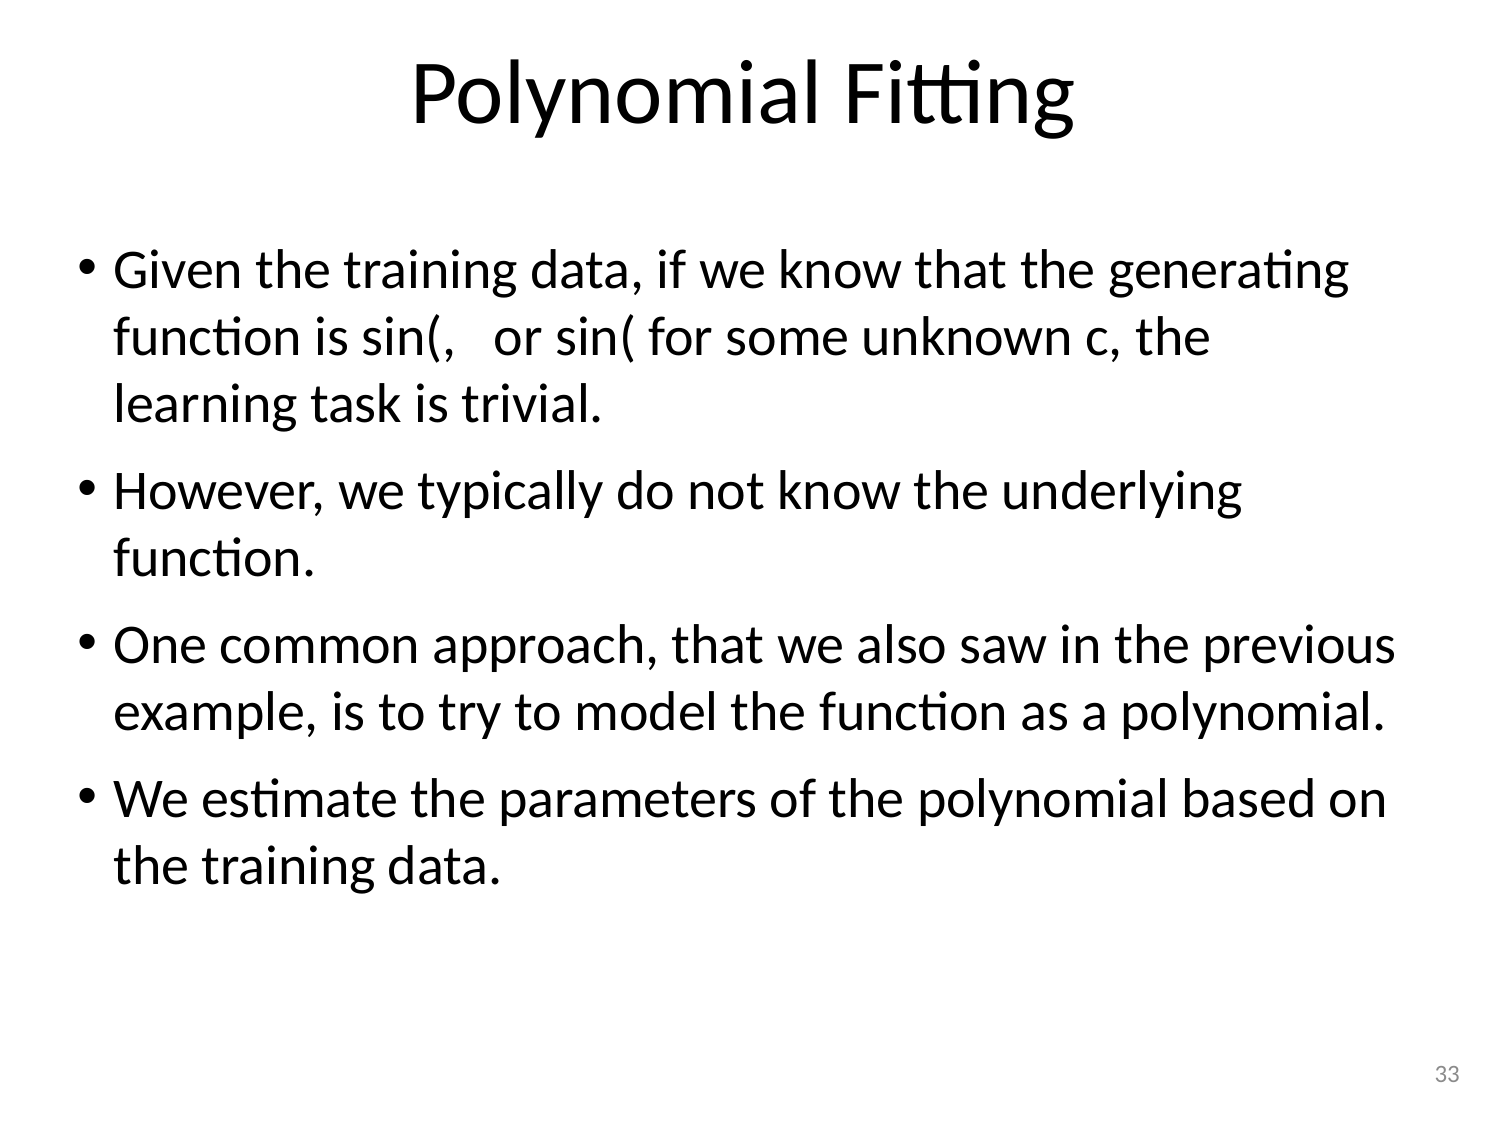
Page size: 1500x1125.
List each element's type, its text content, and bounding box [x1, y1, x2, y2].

slide_number 33 [1353, 1042, 1475, 1103]
title Polynomial Fitting [287, 12, 1200, 175]
